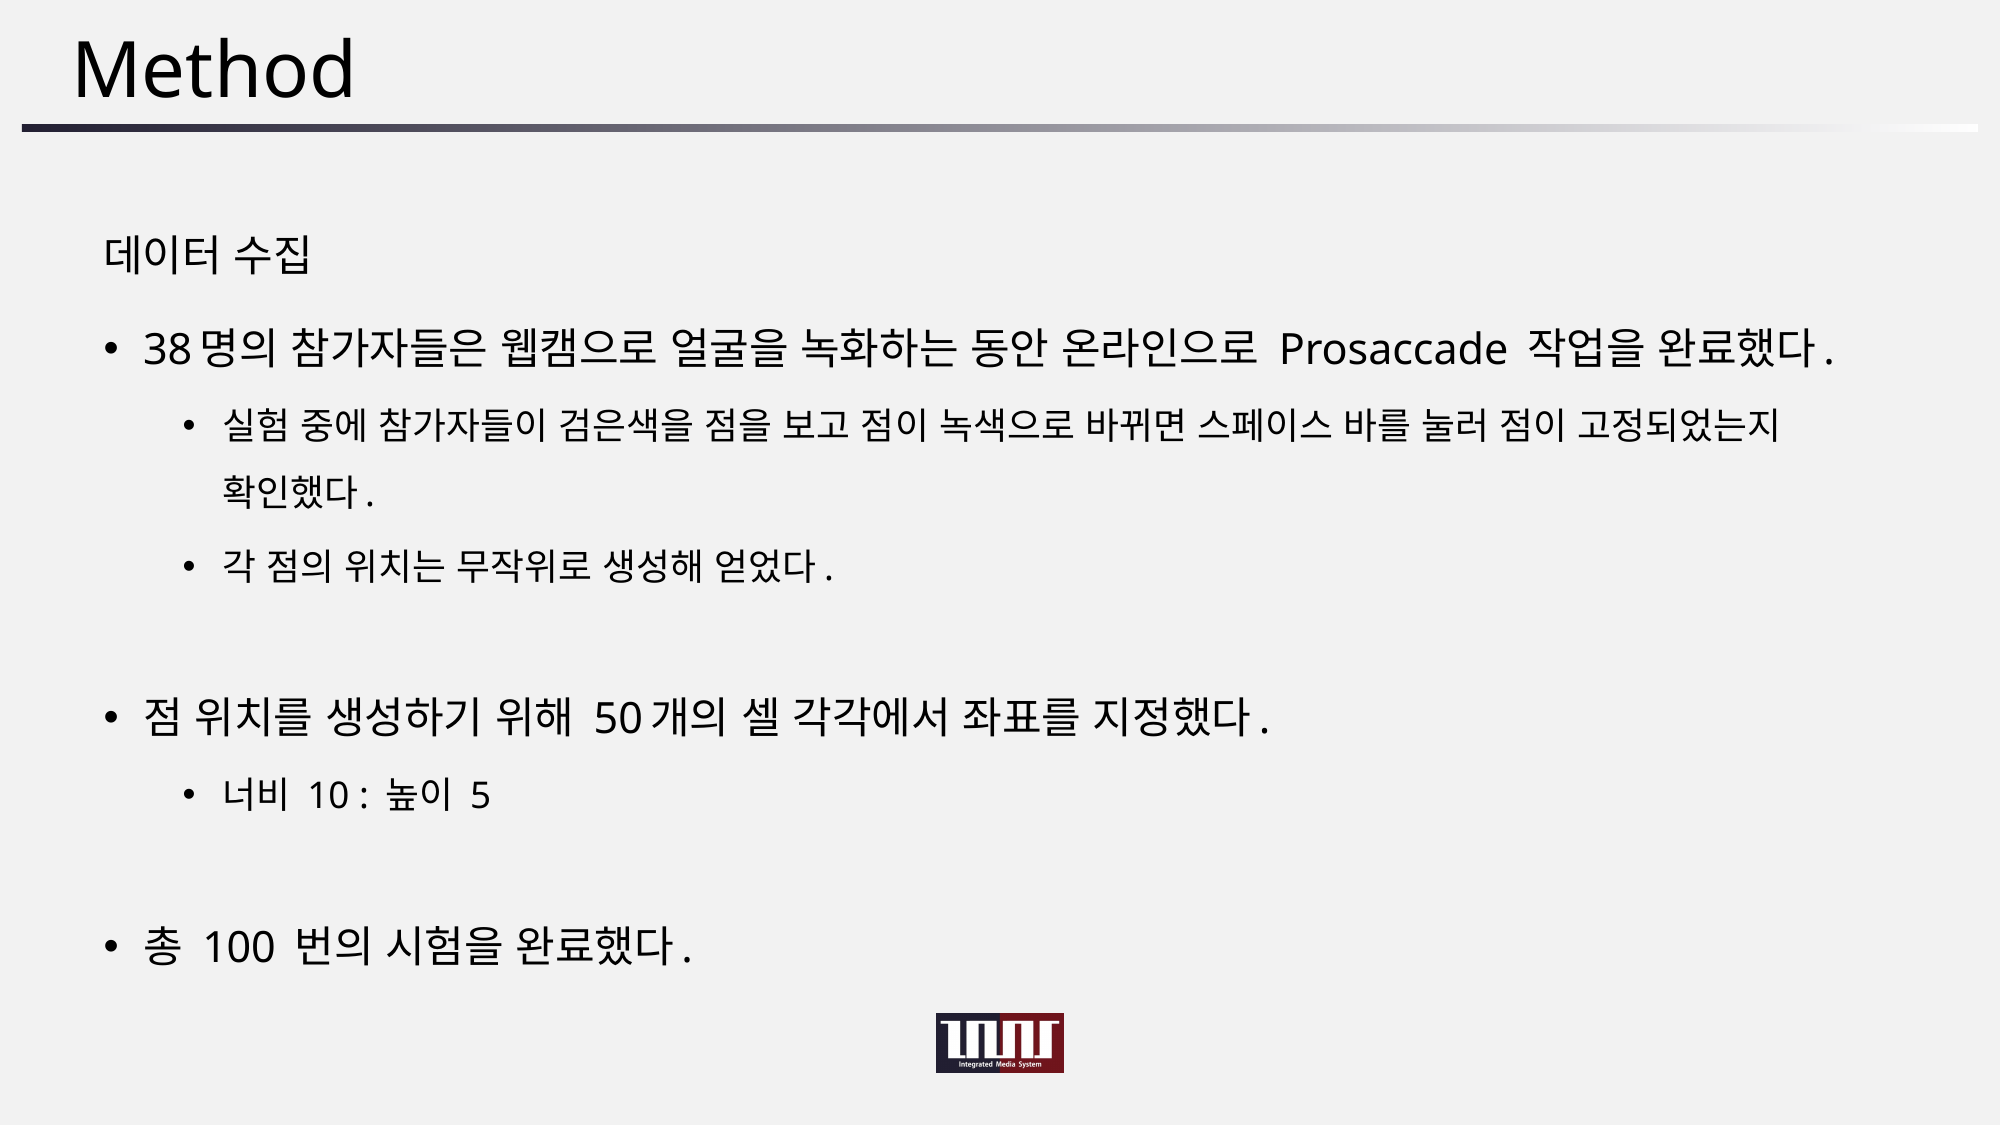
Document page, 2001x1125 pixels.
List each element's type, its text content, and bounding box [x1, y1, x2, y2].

picture [936, 1013, 1064, 1073]
list 데이터 수집 38명의 참가자들은 웹캠으로 얼굴을 녹화하는 동안 온라인으로 Prosaccade 작업을 완료했다. 실험 중에 참가자들이 검은색을 점을 보고 점이 녹색으로 바뀌면 스페이스 바를 눌러 점이 고정되었는지 확인했다. 각 점의 위치는 무작위로 생성해 얻었다. 점 위치를 생성하기 위해 50개의 셀 각각에서 좌표를 지정했다. 너비 10 : 높이 5 총 100 번의 시험을 완료했다. [88, 195, 1918, 985]
title Method [56, 22, 1951, 122]
